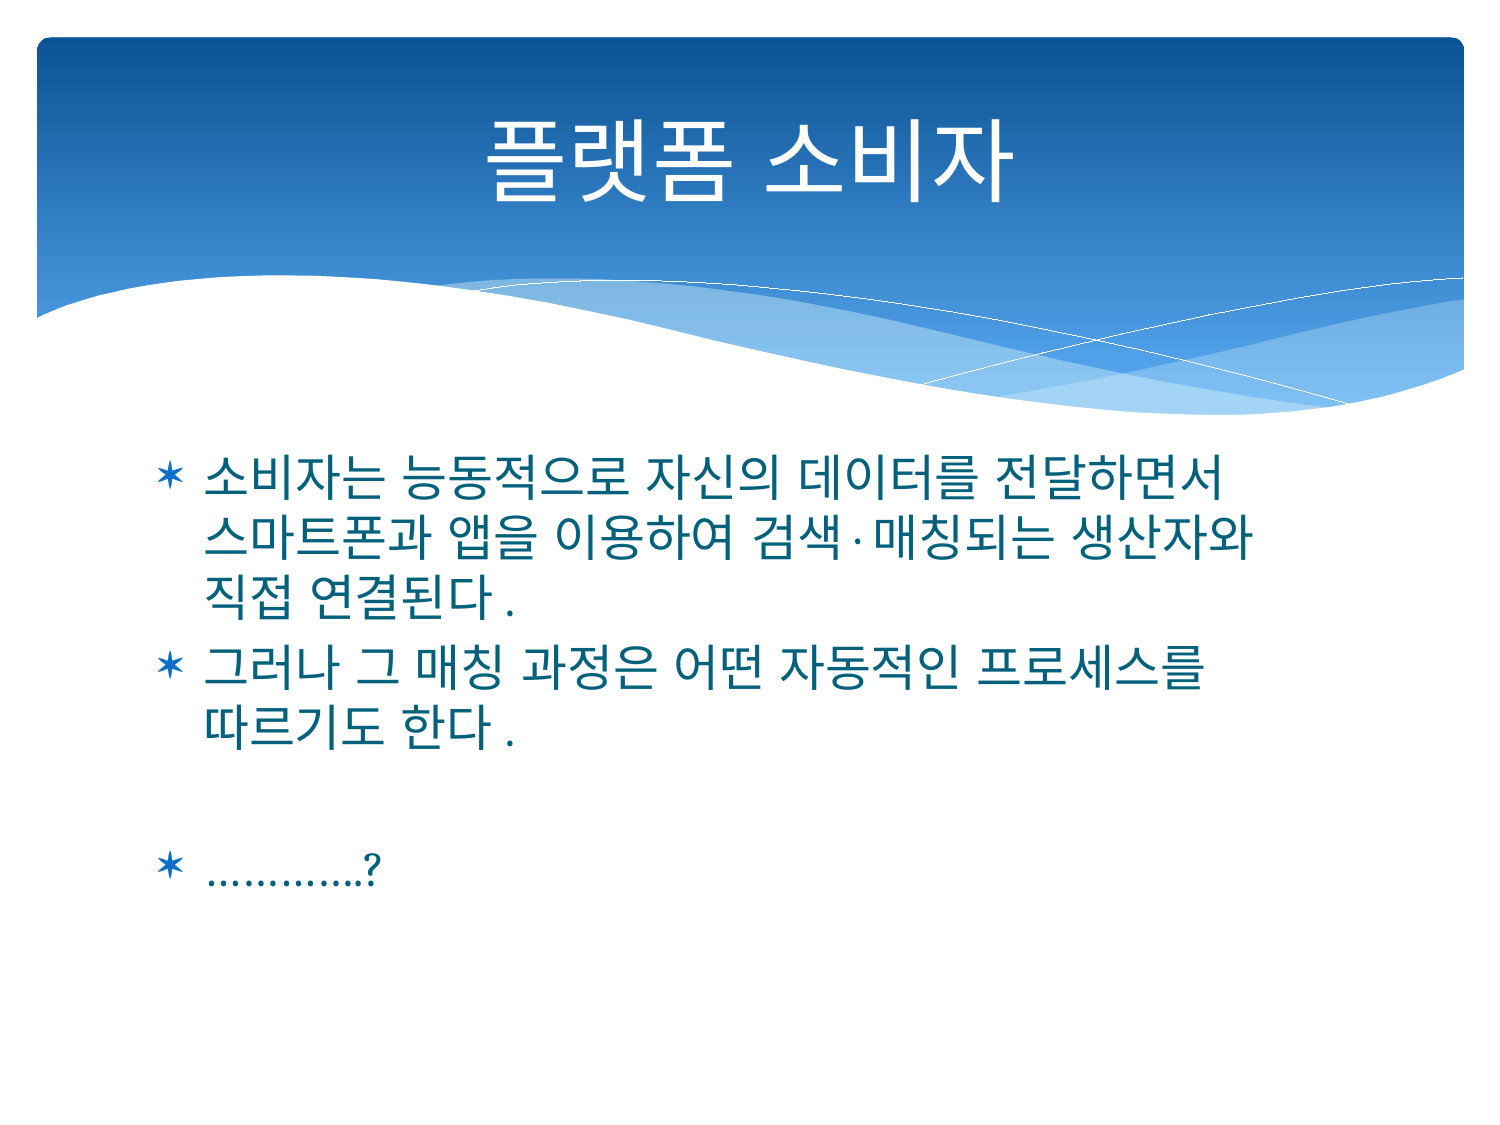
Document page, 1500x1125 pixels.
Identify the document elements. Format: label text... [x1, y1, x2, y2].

title 플랫폼 소비자 [75, 55, 1425, 261]
list 소비자는 능동적으로 자신의 데이터를 전달하면서 스마트폰과 앱을 이용하여 검색·매칭되는 생산자와 직접 연결된다. 그러나 그 매칭 과정은 어떤 자동적인 프로세스를 따르기도 한다. ………….? [143, 438, 1359, 1005]
